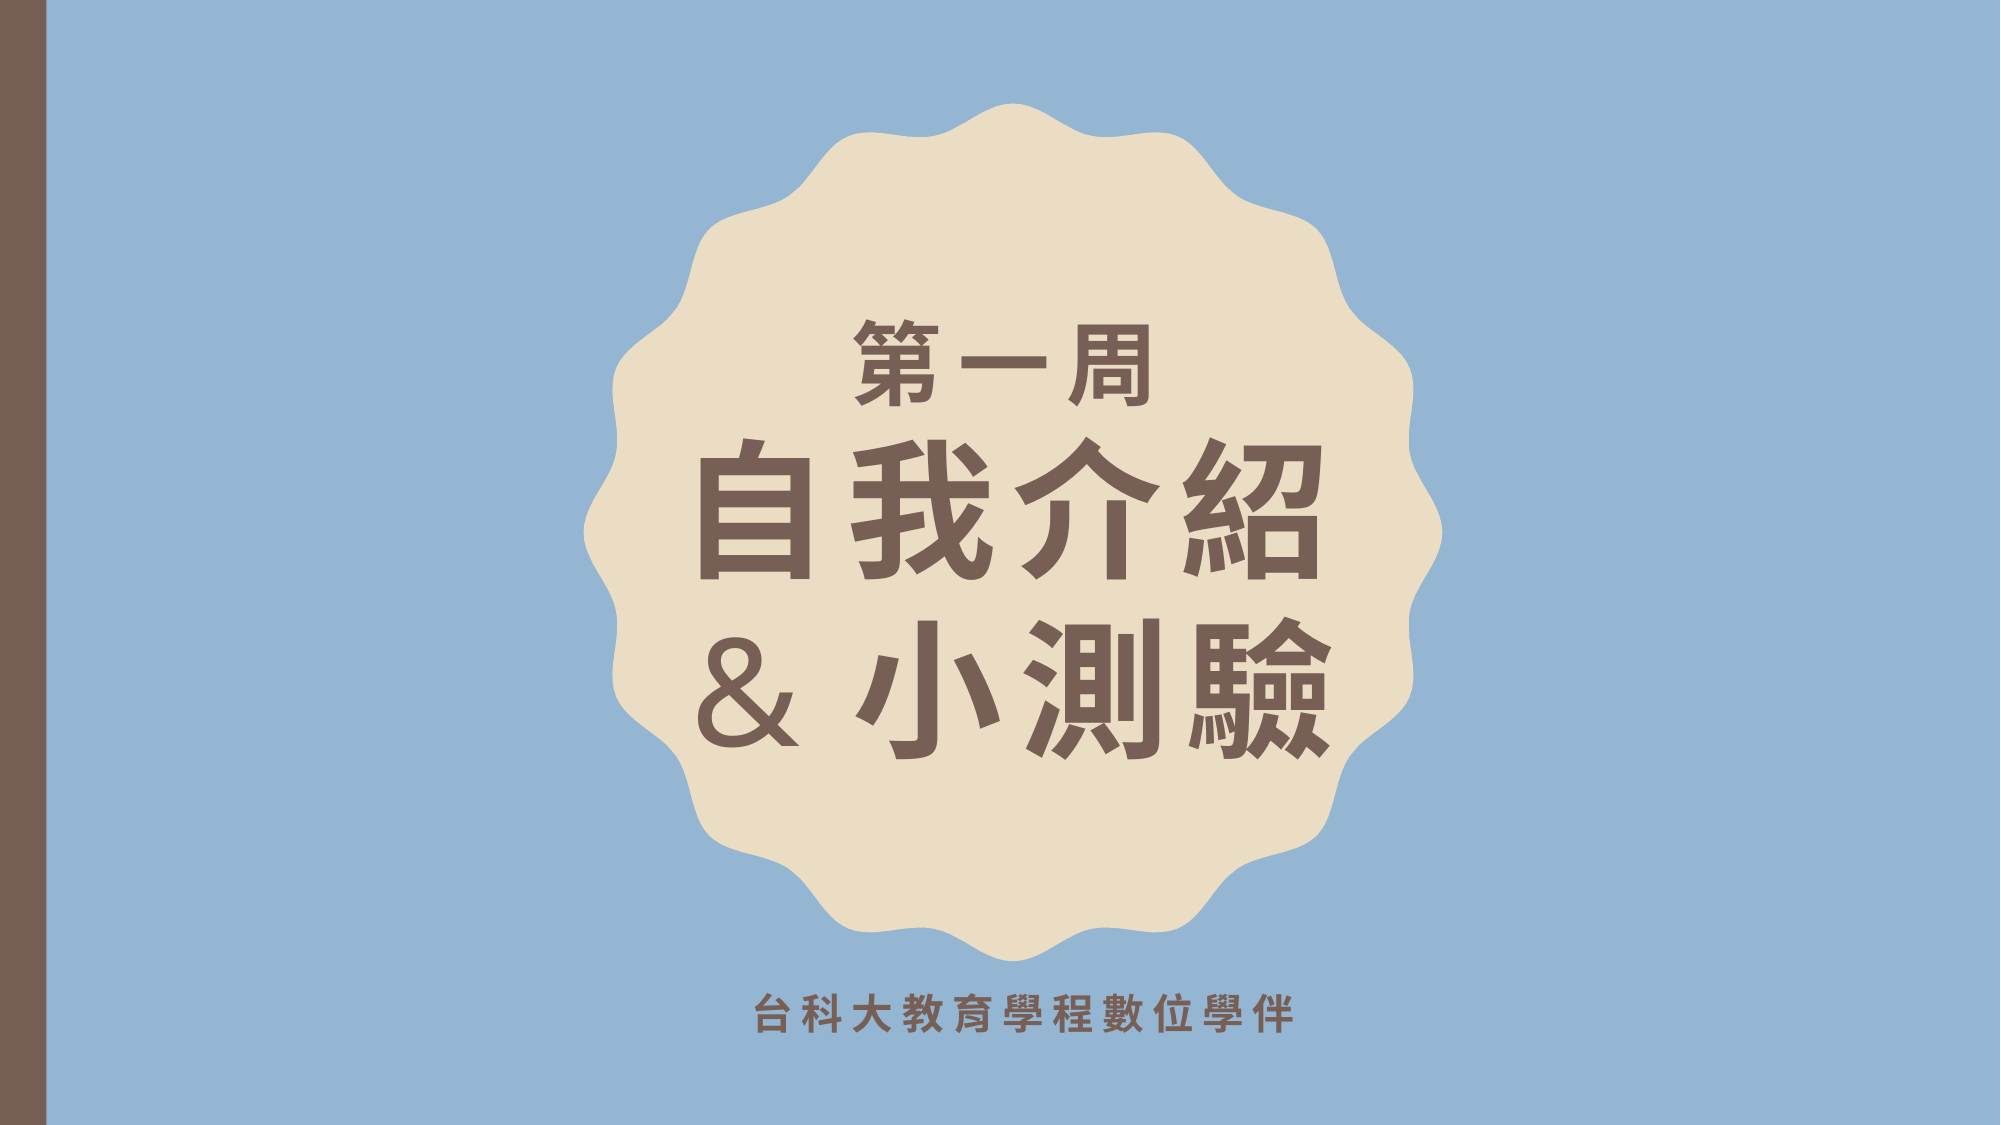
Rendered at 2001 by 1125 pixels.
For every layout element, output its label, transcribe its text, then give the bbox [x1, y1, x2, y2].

title 第一周 自我介紹 &小測驗 [441, 184, 1586, 899]
subtitle 台科大教育學程數位學伴 [363, 980, 1684, 1103]
